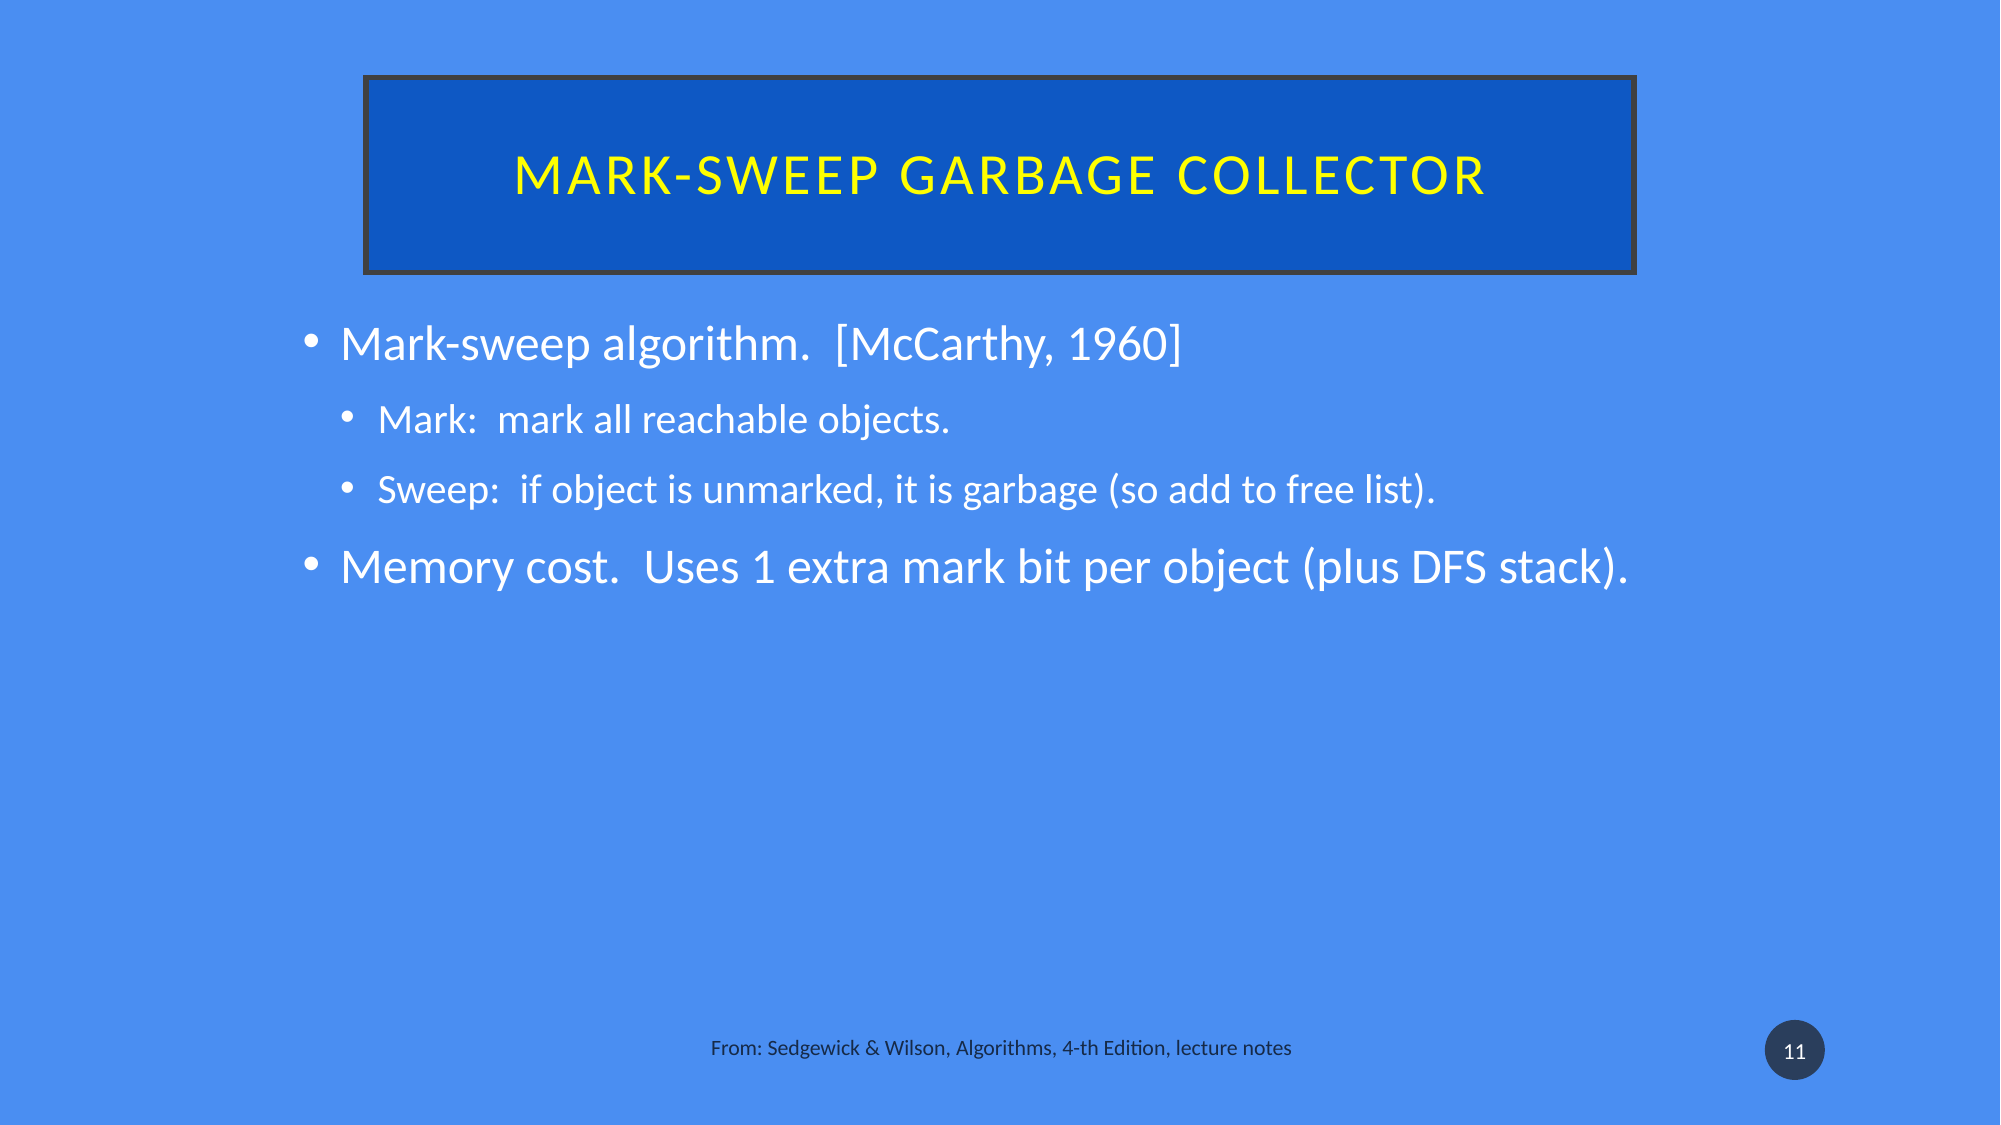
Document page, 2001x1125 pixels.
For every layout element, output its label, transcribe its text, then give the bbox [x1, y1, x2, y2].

footer From: Sedgewick & Wilson, Algorithms, 4-th Edition, lecture notes [696, 1020, 1362, 1073]
slide_number 11 [1764, 1019, 1825, 1080]
list Mark-sweep algorithm. [McCarthy, 1960] Mark: mark all reachable objects. Sweep: if object is unmarked, it is garbage (so add to free list). Memory cost. Uses 1 extra mark bit per object (plus DFS stack). [287, 303, 1735, 962]
title mark-sweep garbage collector [363, 75, 1637, 275]
